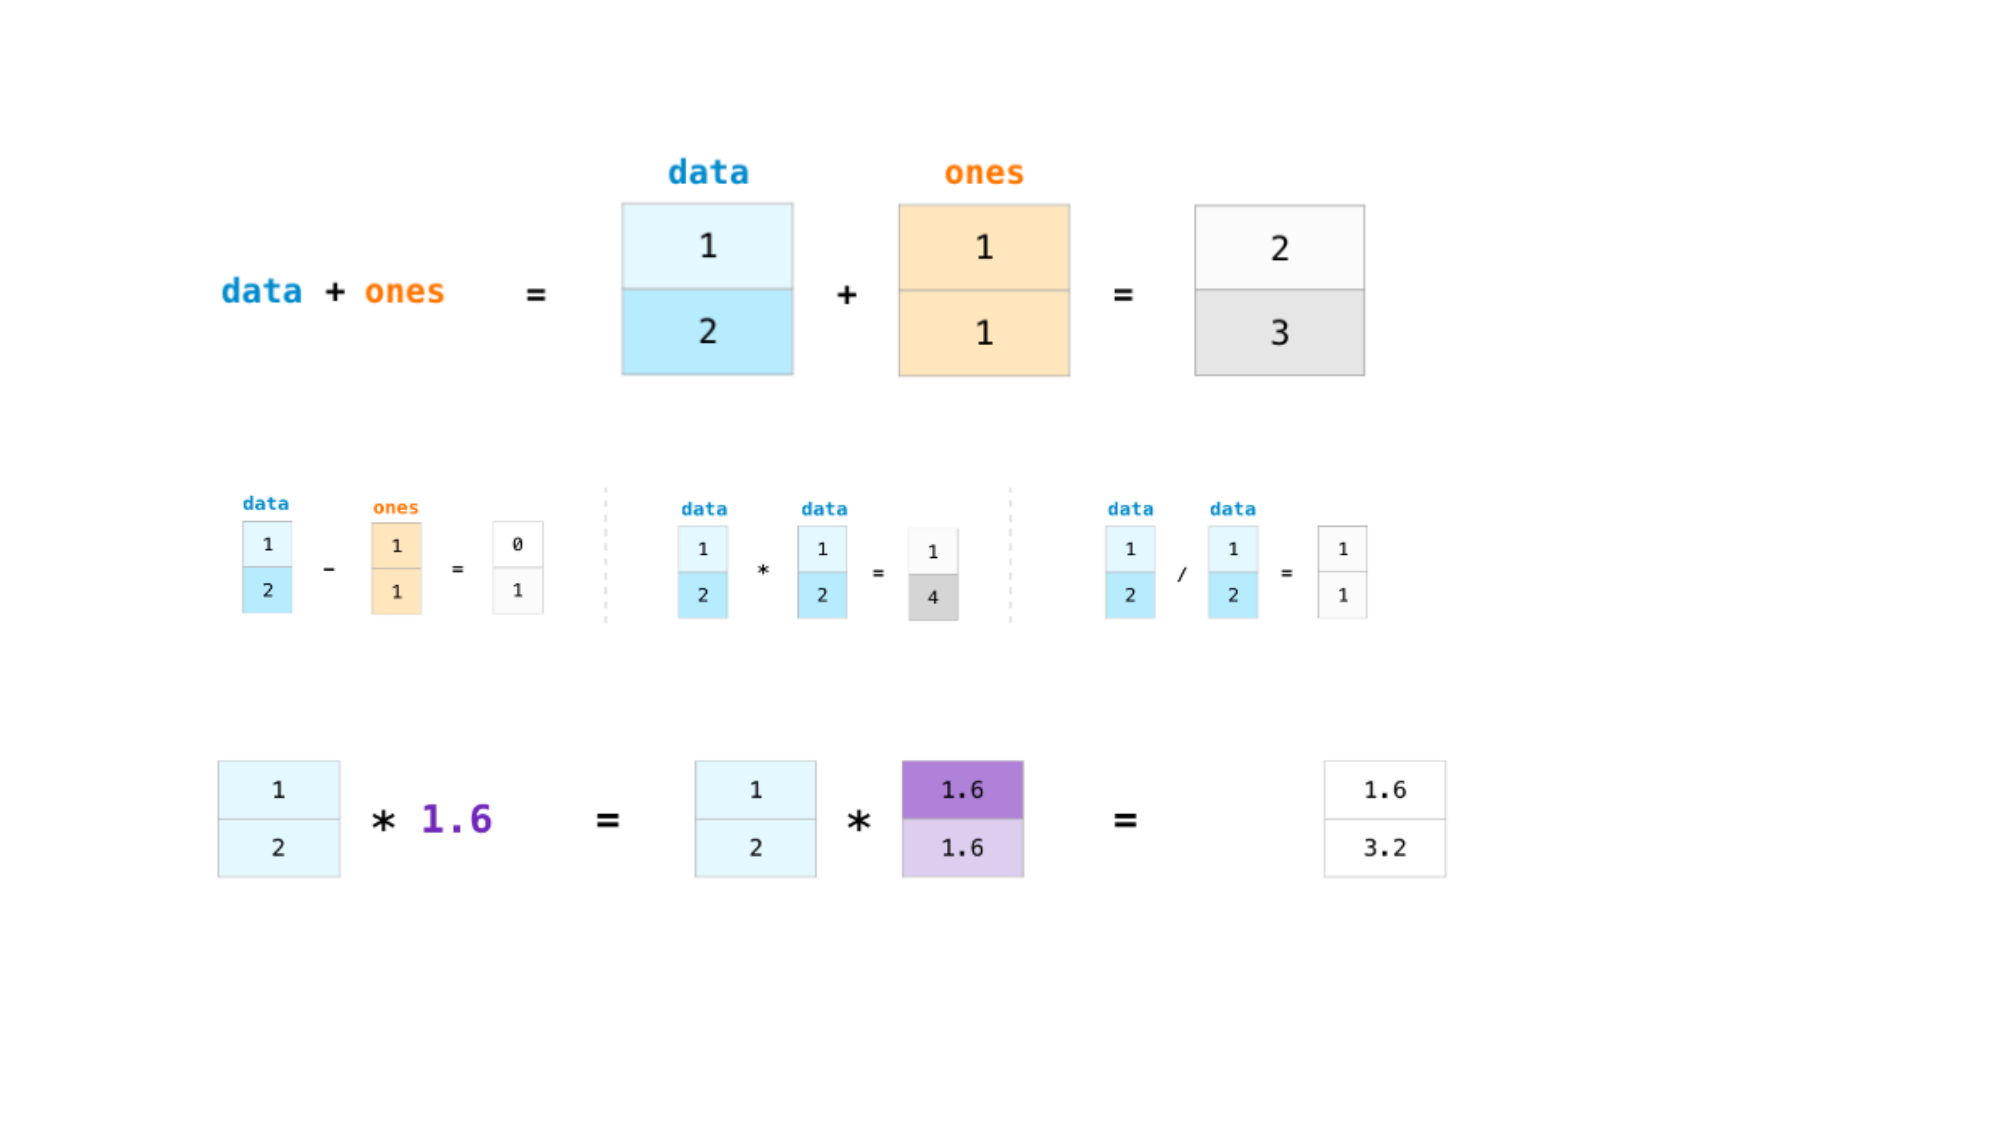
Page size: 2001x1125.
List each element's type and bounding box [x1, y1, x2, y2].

picture [184, 148, 1395, 406]
picture [164, 460, 1458, 665]
picture [186, 718, 1480, 918]
